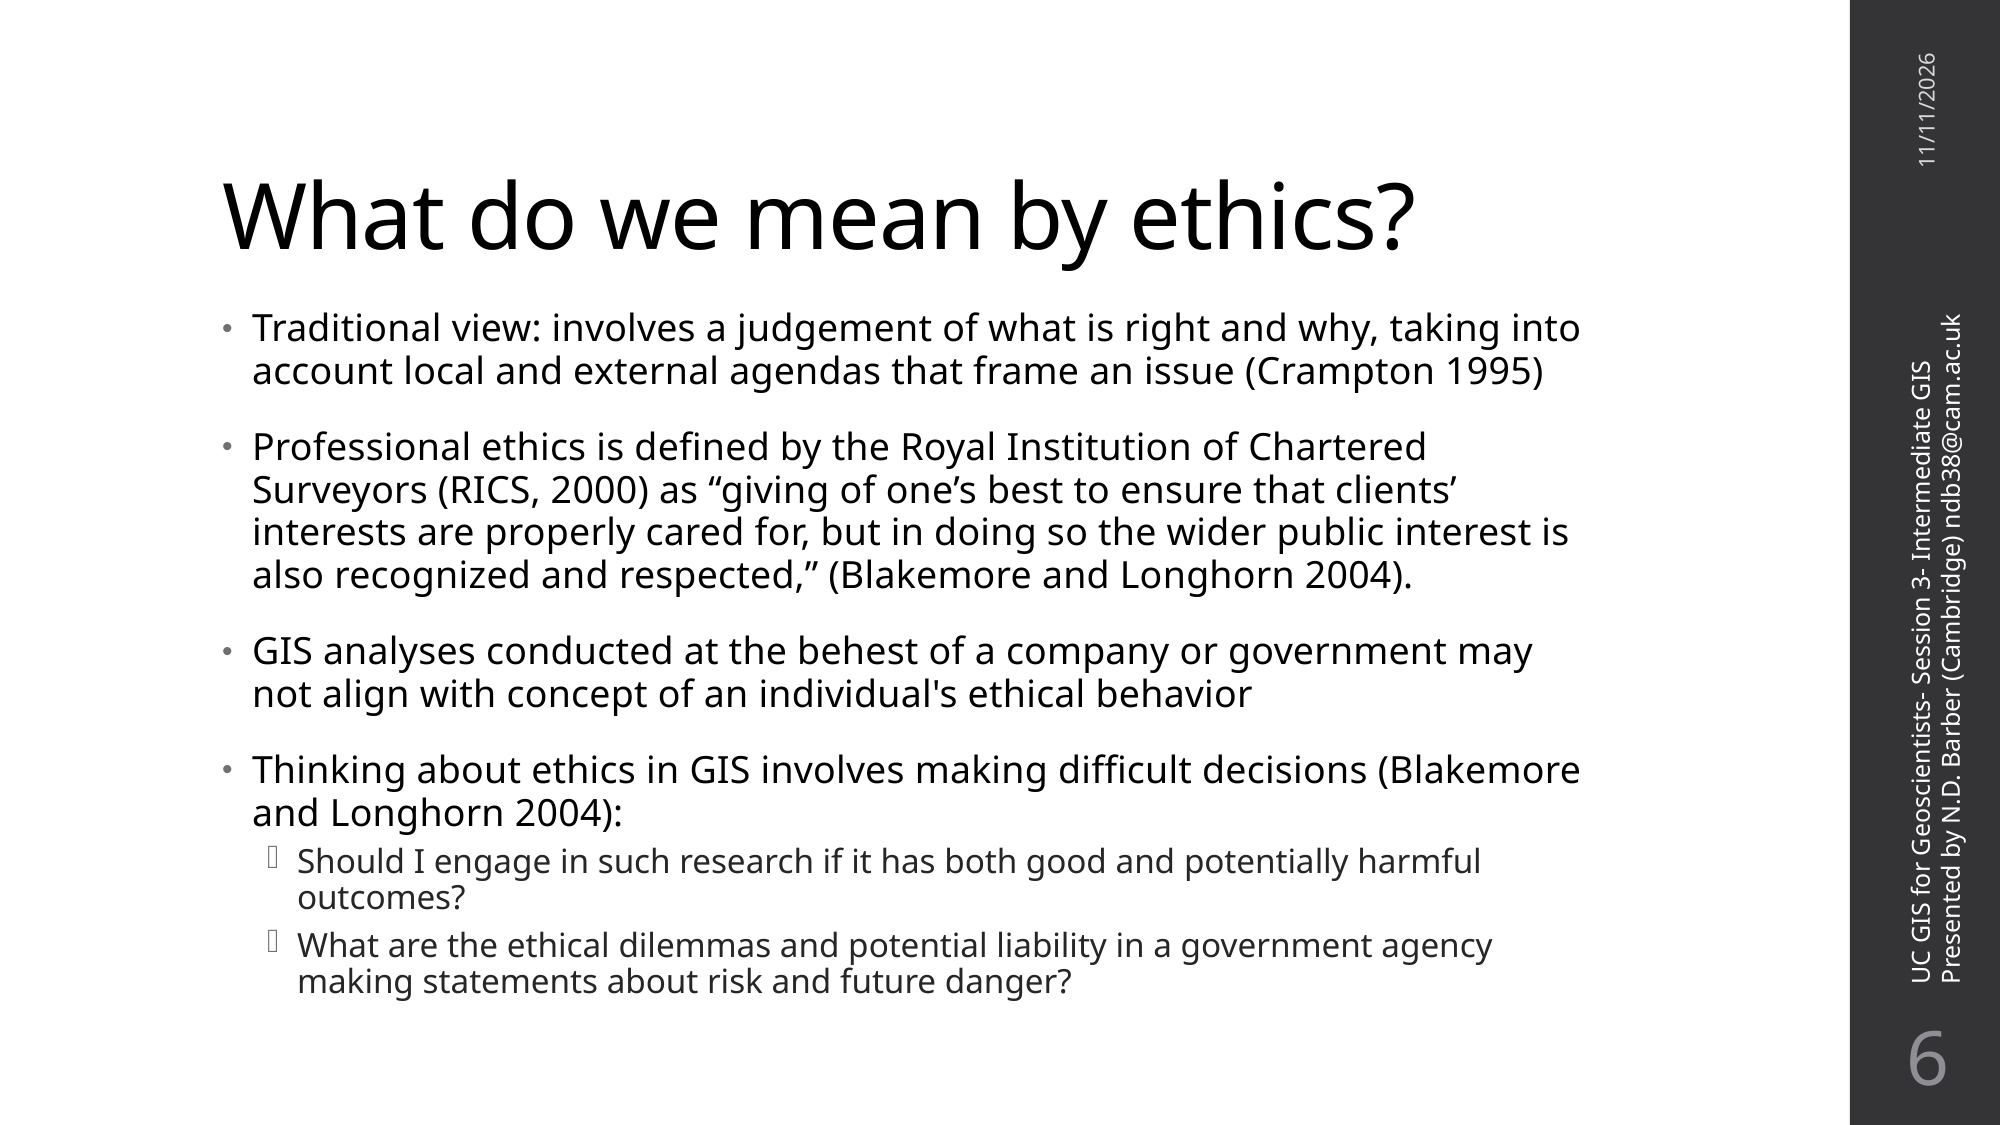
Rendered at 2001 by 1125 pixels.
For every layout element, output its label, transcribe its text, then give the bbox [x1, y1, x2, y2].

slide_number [1897, 37, 1958, 225]
title What do we mean by ethics? [206, 60, 1797, 278]
footer UC GIS for Geoscientists- Session 3- Intermediate GIS Presented by N.D. Barber (Cambridge) ndb38@cam.ac.uk [1897, 225, 1958, 999]
list Traditional view: involves a judgement of what is right and why, taking into account local and external agendas that frame an issue (Crampton 1995) Professional ethics is defined by the Royal Institution of Chartered Surveyors (RICS, 2000) as “giving of one’s best to ensure that clients’ interests are properly cared for, but in doing so the wider public interest is also recognized and respected,” (Blakemore and Longhorn 2004). GIS analyses conducted at the behest of a company or government may not align with concept of an individual's ethical behavior Thinking about ethics in GIS involves making difficult decisions (Blakemore and Longhorn 2004): Should I engage in such research if it has both good and potentially harmful outcomes? What are the ethical dilemmas and potential liability in a government agency making statements about risk and future danger? [206, 299, 1617, 1014]
slide_number 5 [1852, 1012, 2000, 1110]
